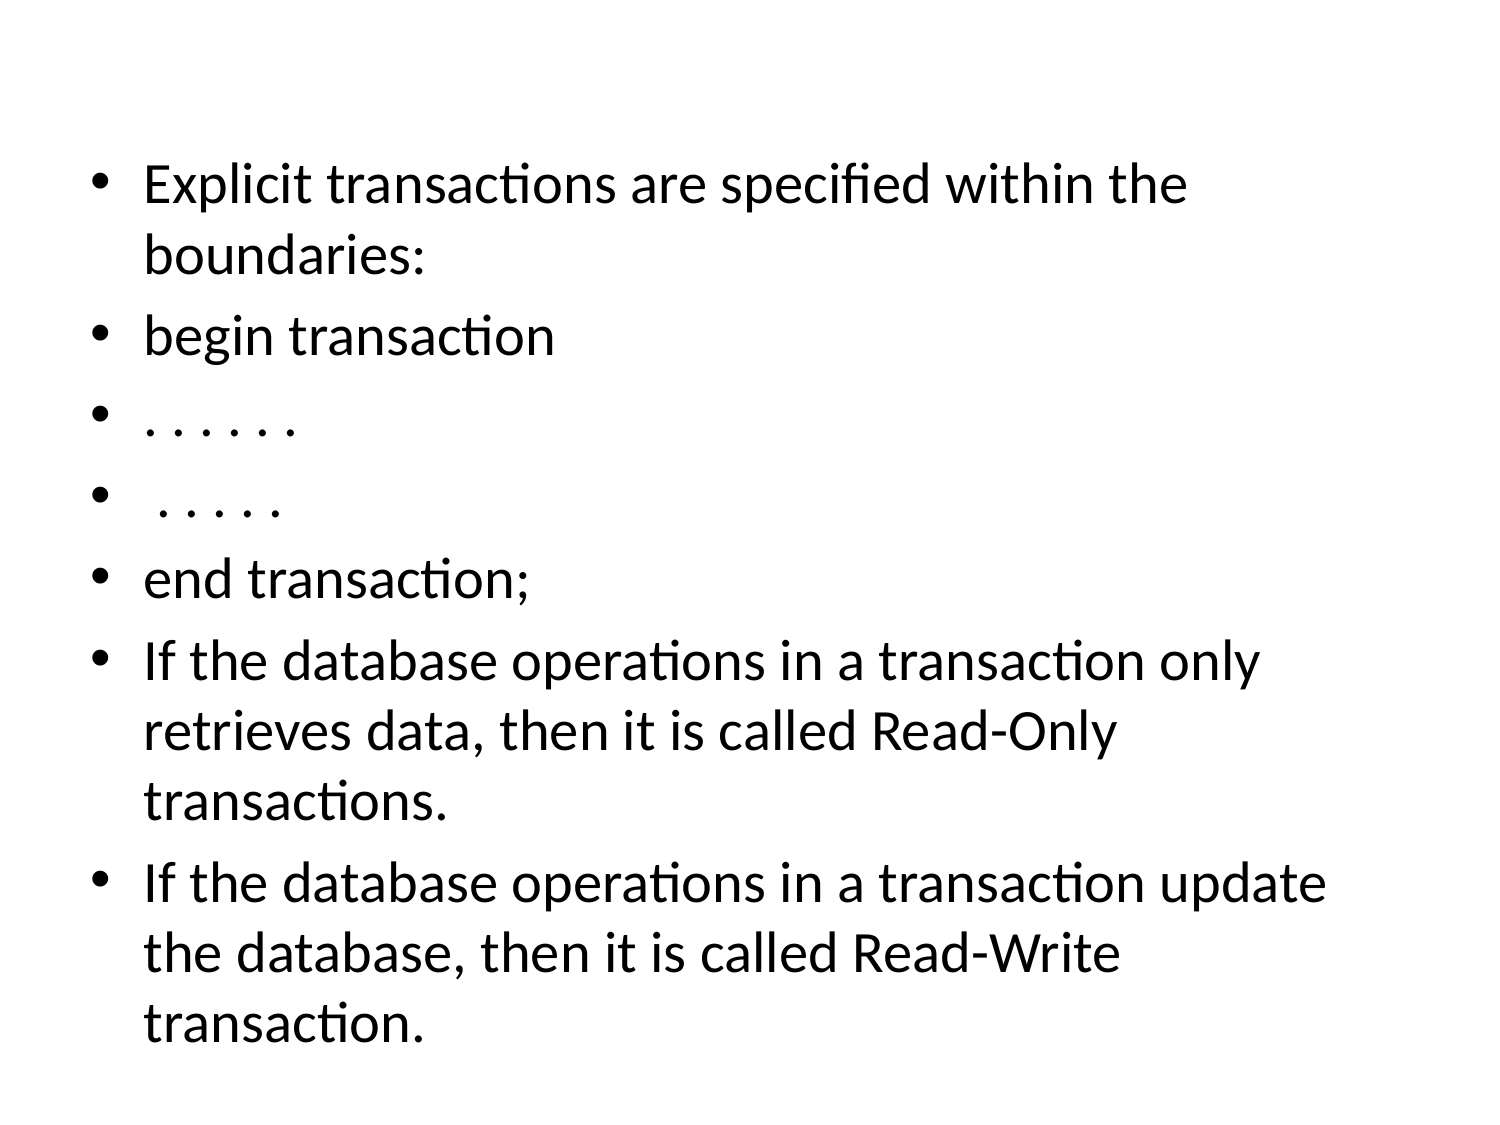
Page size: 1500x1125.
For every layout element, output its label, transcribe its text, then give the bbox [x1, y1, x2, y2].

list Explicit transactions are specified within the boundaries: begin transaction . . . . . . . . . . . end transaction; If the database operations in a transaction only retrieves data, then it is called Read-Only transactions. If the database operations in a transaction update the database, then it is called Read-Write transaction. [75, 137, 1425, 1063]
